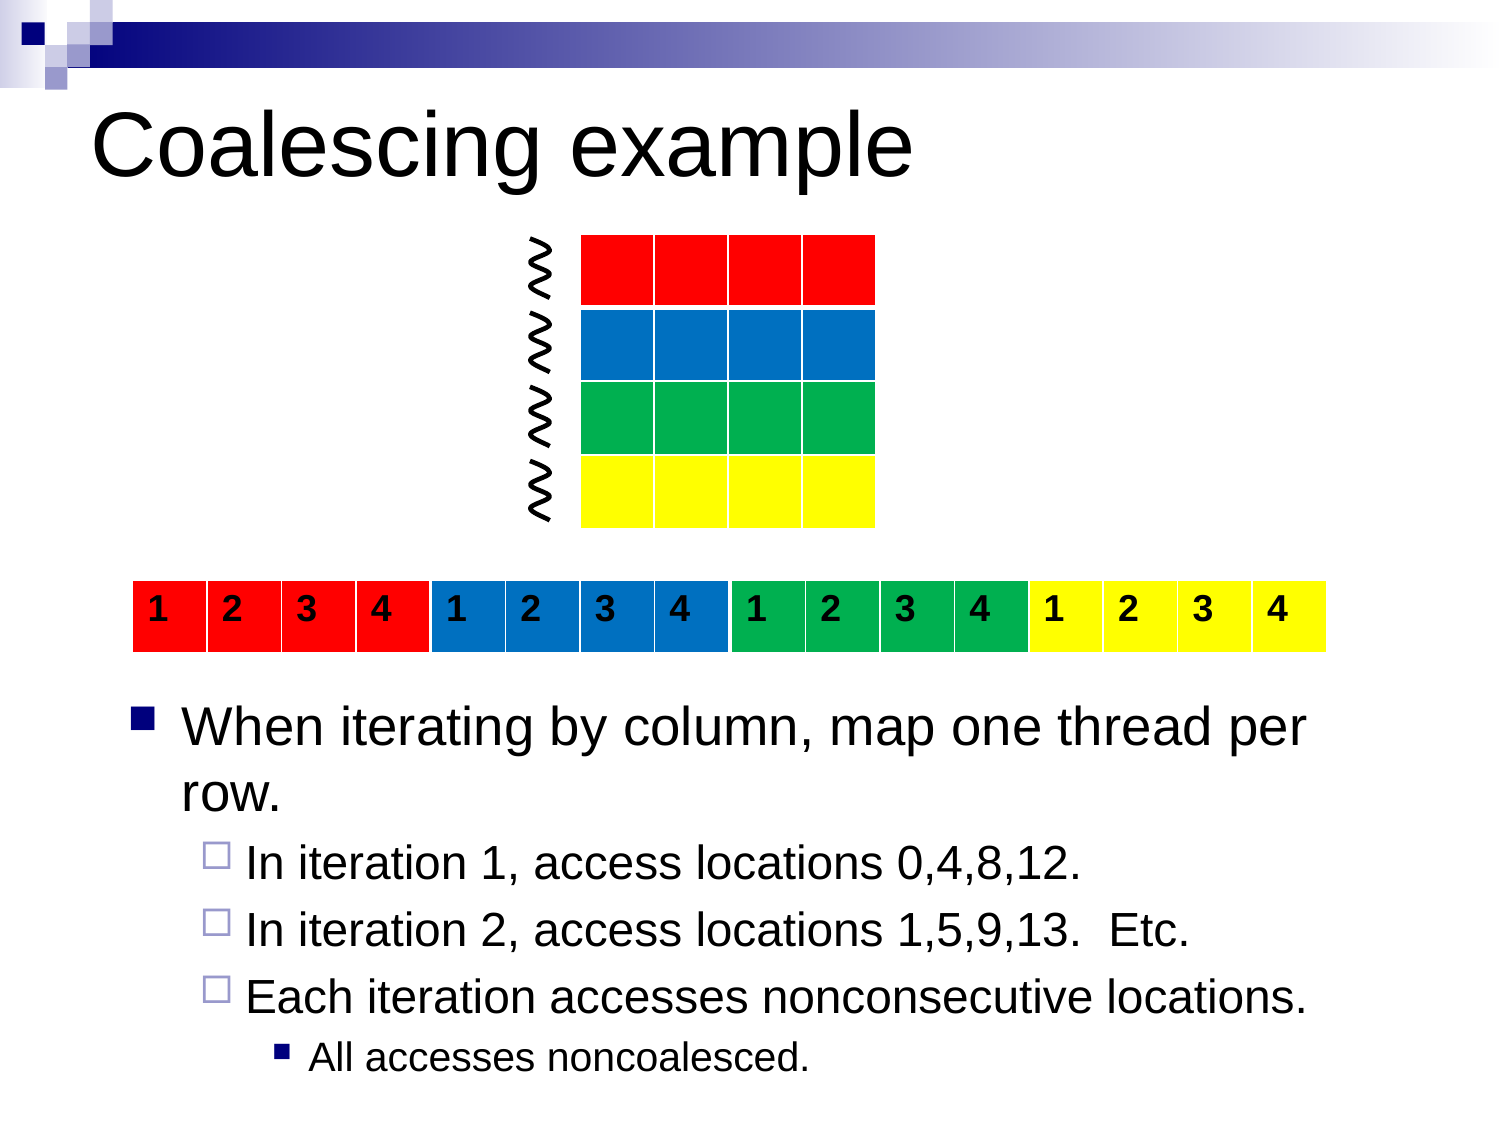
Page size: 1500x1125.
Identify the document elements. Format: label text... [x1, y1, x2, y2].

table_cell [803, 456, 875, 528]
table_cell [655, 310, 727, 380]
table_header 4 [1253, 581, 1326, 652]
table_cell [803, 310, 875, 380]
table_header 2 [1104, 581, 1177, 652]
table_cell [581, 456, 653, 528]
table_header 3 [1178, 581, 1251, 652]
table_header 3 [881, 581, 954, 652]
table_header [655, 235, 727, 305]
table_cell [803, 382, 875, 454]
table_cell [729, 382, 801, 454]
table_header 1 [732, 581, 805, 652]
list When iterating by column, map one thread per row. In iteration 1, access locations 0,4,8,12. In iteration 2, access locations 1,5,9,13. Etc. Each iteration accesses nonconsecutive locations. All accesses noncoalesced. [112, 683, 1388, 1095]
table_cell [655, 382, 727, 454]
table_header 3 [581, 581, 654, 652]
table_header [581, 235, 653, 305]
table_header 4 [655, 581, 728, 652]
table_header 4 [357, 581, 429, 652]
table_cell [729, 310, 801, 380]
table_header 1 [1030, 581, 1102, 652]
table_header 1 [432, 581, 505, 652]
table_header [729, 235, 801, 305]
table_cell [655, 456, 727, 528]
table_header 2 [208, 581, 281, 652]
table_header [803, 235, 875, 305]
table_header 4 [955, 581, 1028, 652]
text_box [529, 238, 550, 521]
table_header 3 [282, 581, 355, 652]
table_header 2 [506, 581, 579, 652]
title Coalescing example [75, 75, 1425, 205]
table_cell [729, 456, 801, 528]
table_header 2 [806, 581, 879, 652]
table_header 1 [133, 581, 206, 652]
table_cell [581, 382, 653, 454]
table_cell [581, 310, 653, 380]
